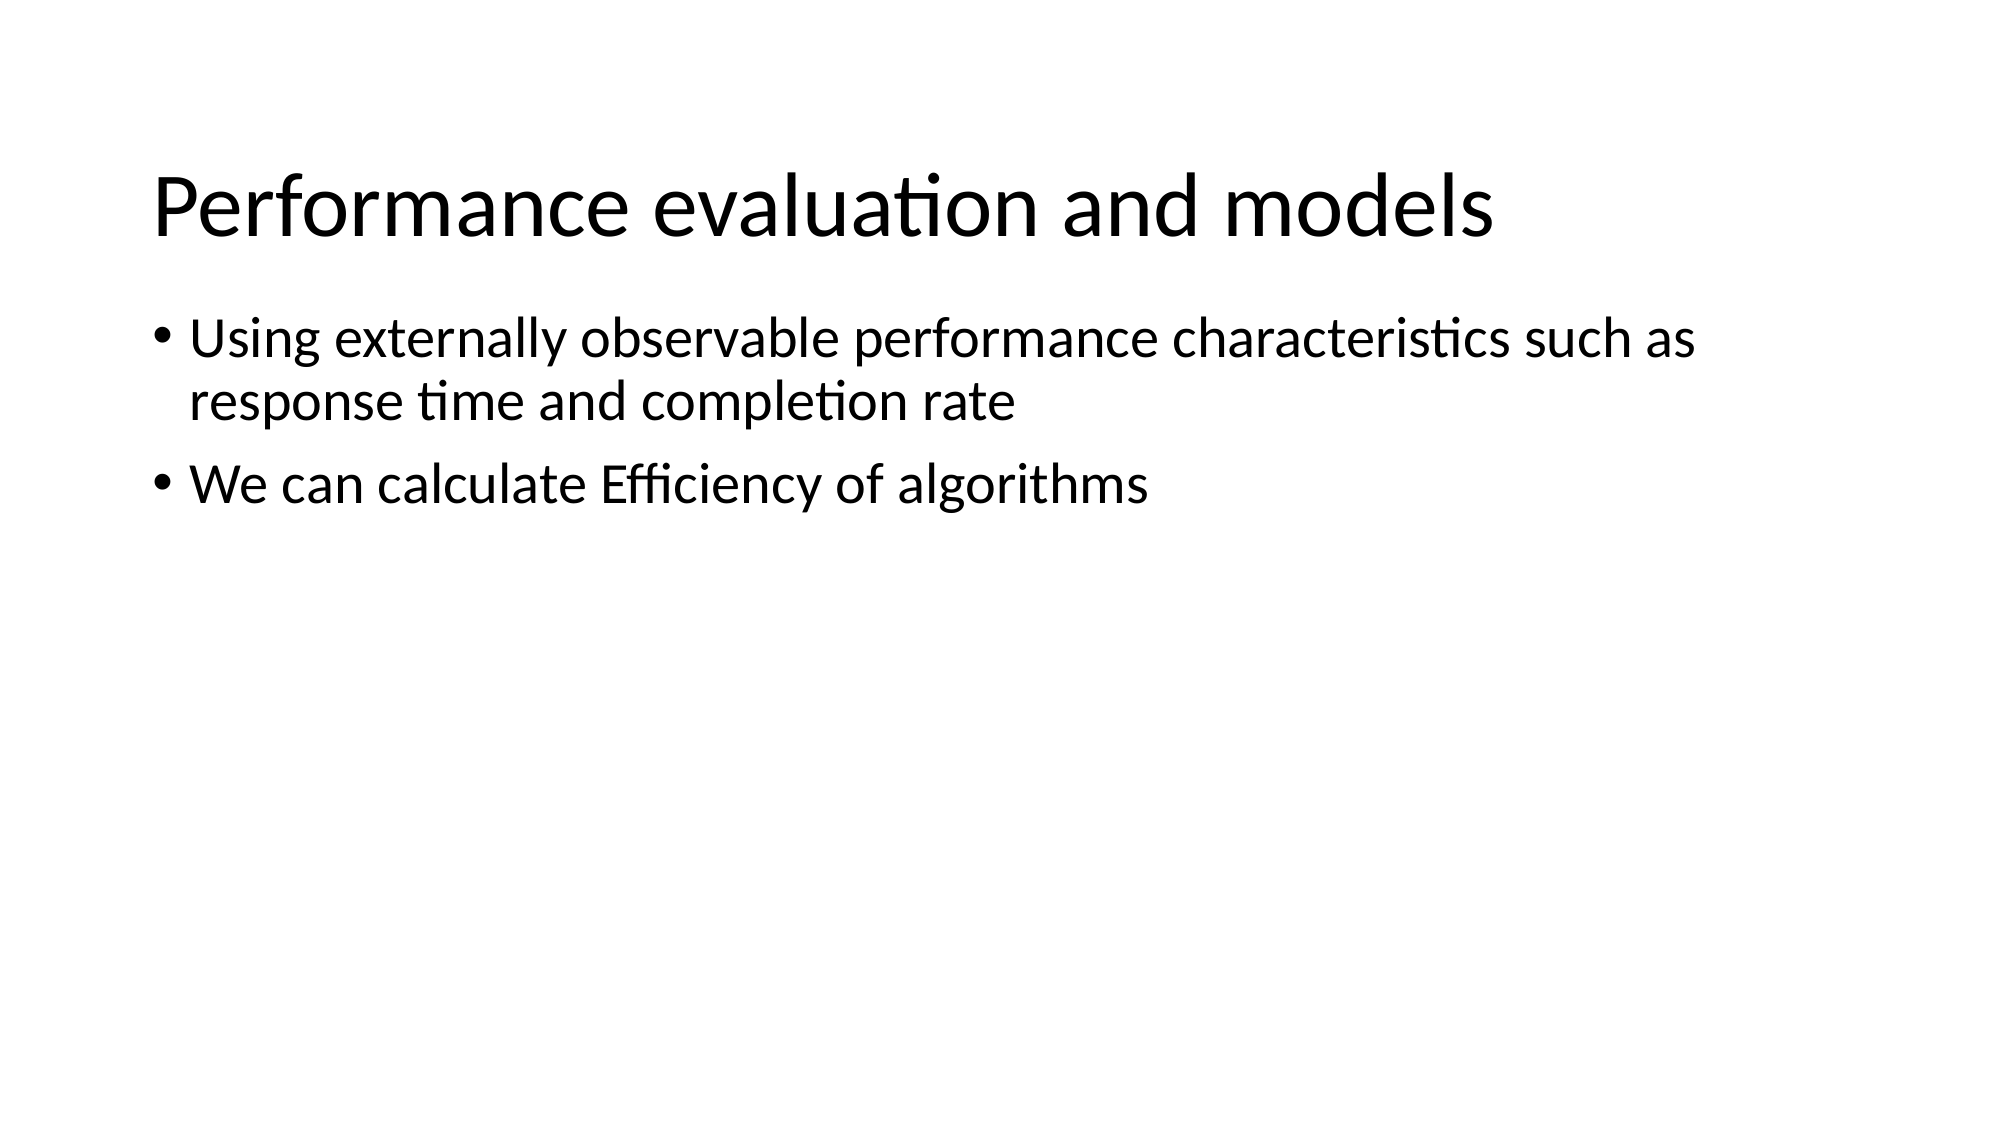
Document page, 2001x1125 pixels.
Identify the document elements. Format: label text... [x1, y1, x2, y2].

list Using externally observable performance characteristics such as response time and completion rate We can calculate Efficiency of algorithms [137, 299, 1875, 1014]
title Performance evaluation and models [137, 136, 1863, 278]
